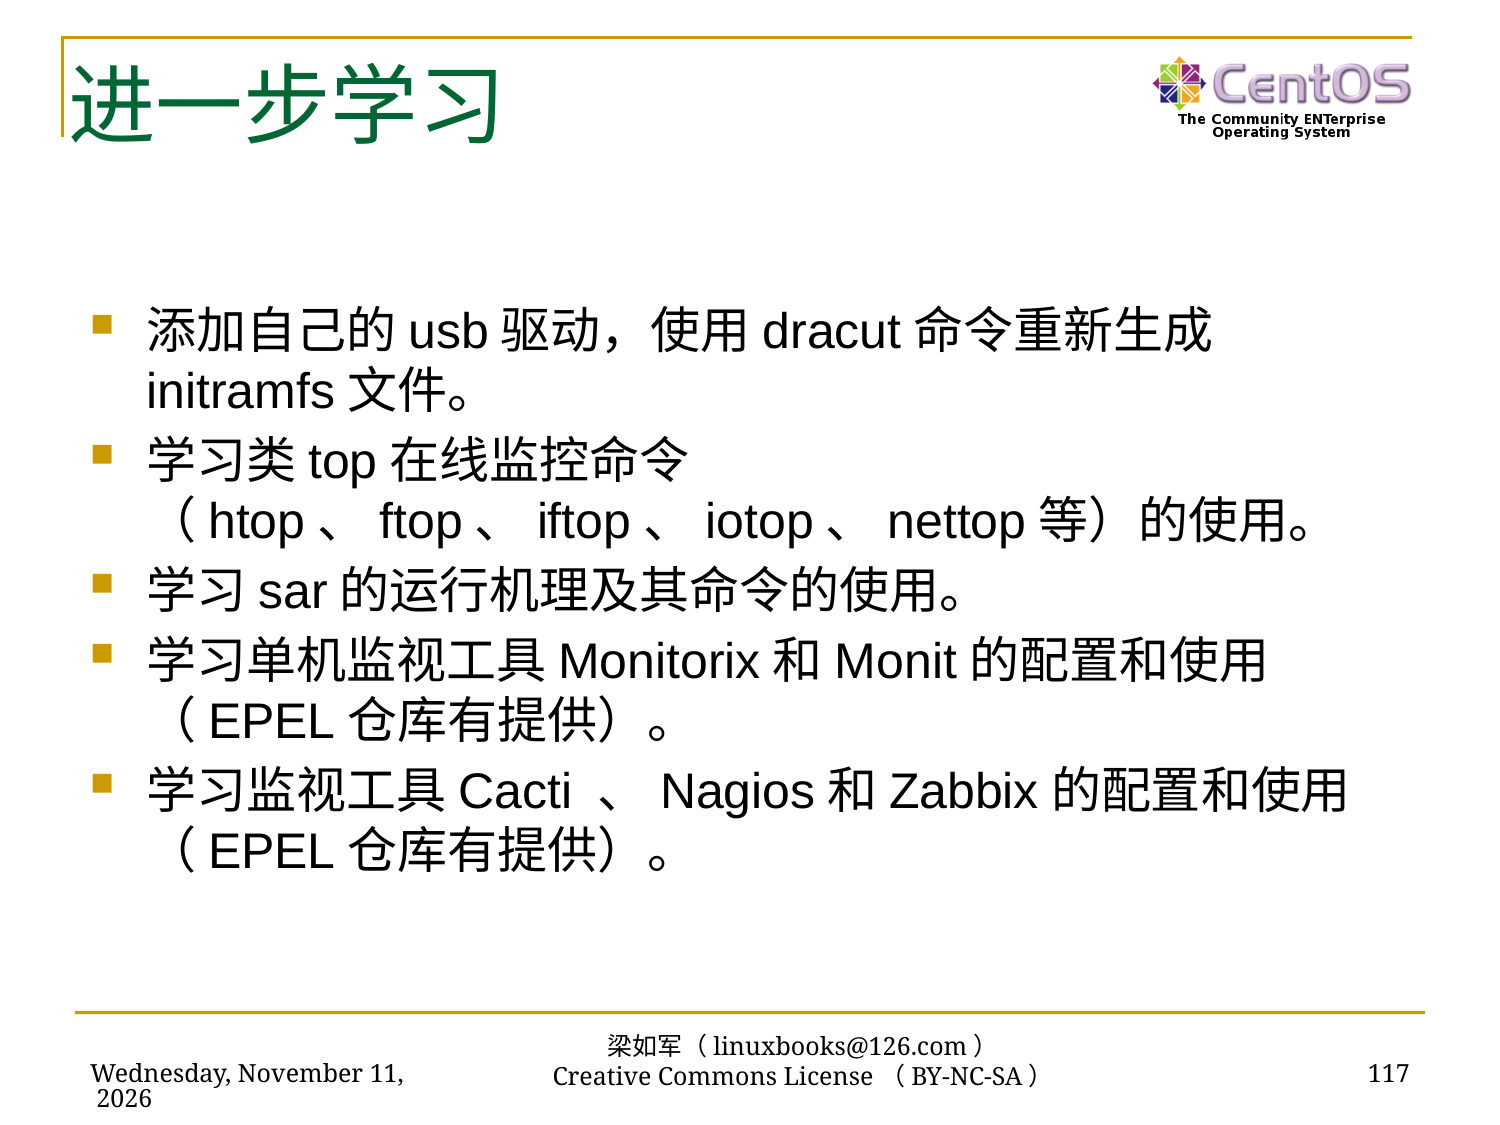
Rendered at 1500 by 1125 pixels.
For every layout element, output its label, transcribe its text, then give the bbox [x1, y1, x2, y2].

picture [1404, 54, 1412, 140]
list 添加自己的usb驱动，使用dracut命令重新生成initramfs文件。 学习类top在线监控命令（htop、ftop、iftop、iotop、nettop等）的使用。 学习sar的运行机理及其命令的使用。 学习单机监视工具Monitorix和Monit的配置和使用（EPEL仓库有提供）。 学习监视工具Cacti 、Nagios和Zabbix的配置和使用（EPEL仓库有提供）。 [74, 290, 1426, 1006]
title 进一步学习 [52, 42, 1404, 230]
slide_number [74, 1023, 426, 1100]
footer 梁如军（linuxbooks@126.com） Creative Commons License（BY-NC-SA） [359, 1022, 1247, 1099]
slide_number 117 [1074, 1023, 1426, 1100]
